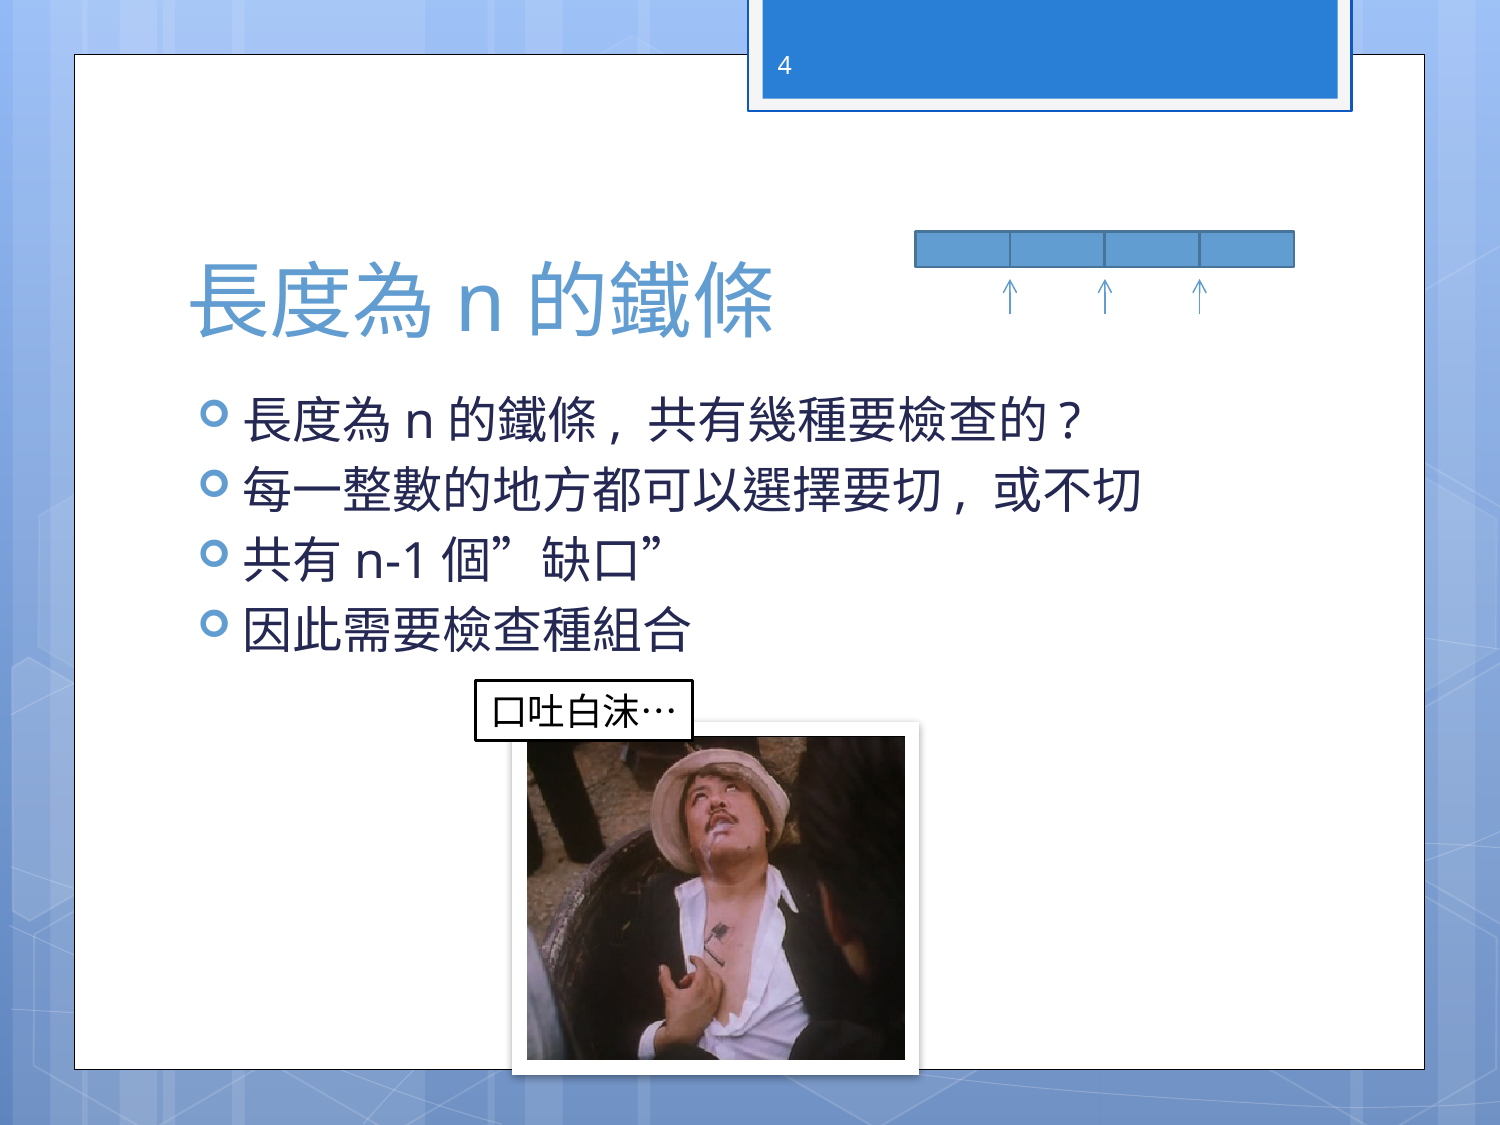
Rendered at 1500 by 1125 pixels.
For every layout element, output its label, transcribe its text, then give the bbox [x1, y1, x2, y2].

title 長度為n的鐵條 [171, 168, 1324, 357]
text_box [1009, 230, 1104, 268]
text_box [1198, 230, 1295, 268]
picture [526, 735, 905, 1061]
text_box [1104, 230, 1198, 268]
text_box 口吐白沫… [474, 679, 694, 742]
text_box [914, 230, 1009, 268]
slide_number 4 [762, 36, 982, 97]
